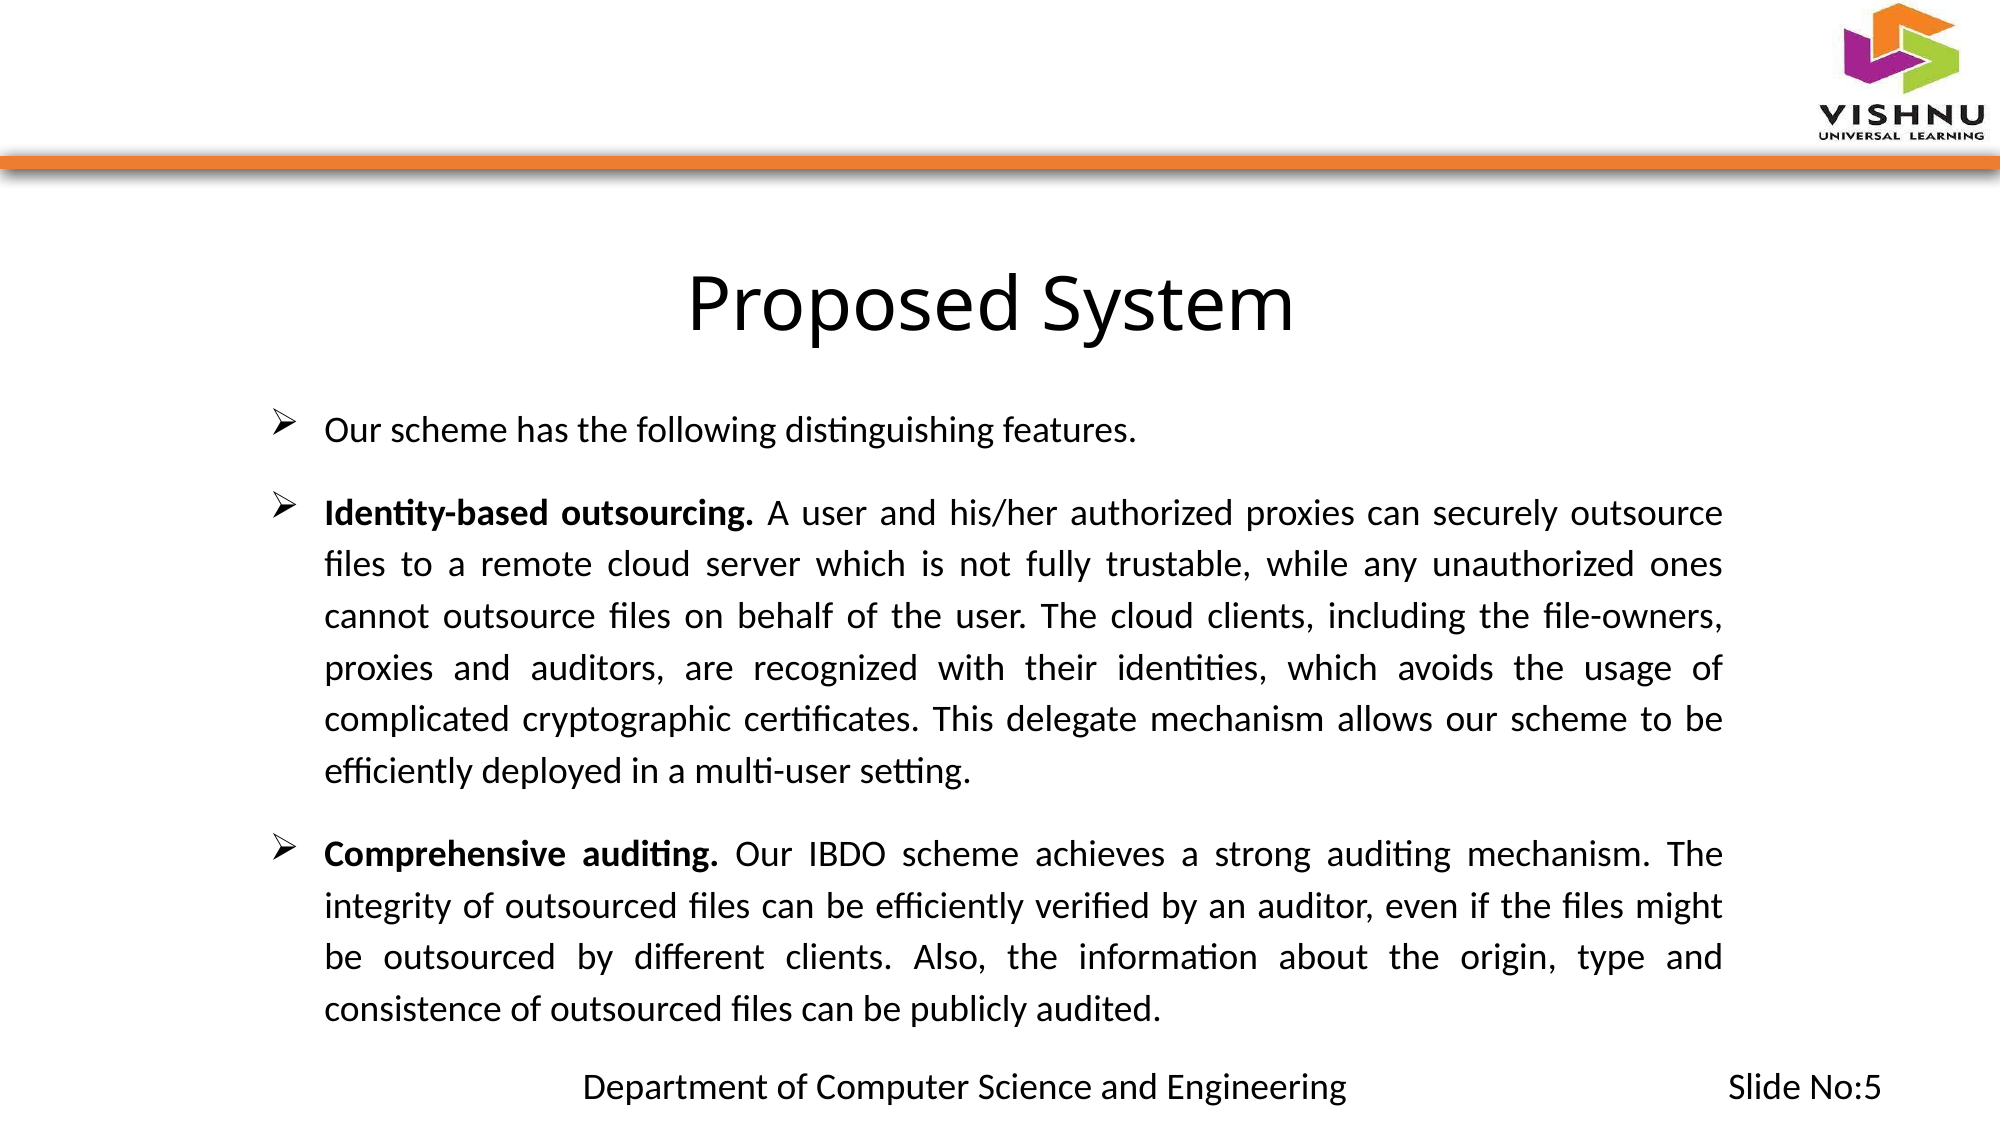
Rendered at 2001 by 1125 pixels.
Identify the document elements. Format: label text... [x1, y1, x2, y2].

title Proposed System [254, 227, 1729, 355]
text_box [0, 155, 2000, 170]
text_box Department of Computer Science and Engineering Slide No:5 [0, 1054, 2000, 1125]
picture [1803, 0, 2000, 142]
subtitle Our scheme has the following distinguishing features. Identity-based outsourcing. A user and his/her authorized proxies can securely outsource files to a remote cloud server which is not fully trustable, while any unauthorized ones cannot outsource files on behalf of the user. The cloud clients, including the file-owners, proxies and auditors, are recognized with their identities, which avoids the usage of complicated cryptographic certificates. This delegate mechanism allows our scheme to be efficiently deployed in a multi-user setting. Comprehensive auditing. Our IBDO scheme achieves a strong auditing mechanism. The integrity of outsourced files can be efficiently verified by an auditor, even if the files might be outsourced by different clients. Also, the information about the origin, type and consistence of outsourced files can be publicly audited. [254, 390, 1740, 1042]
